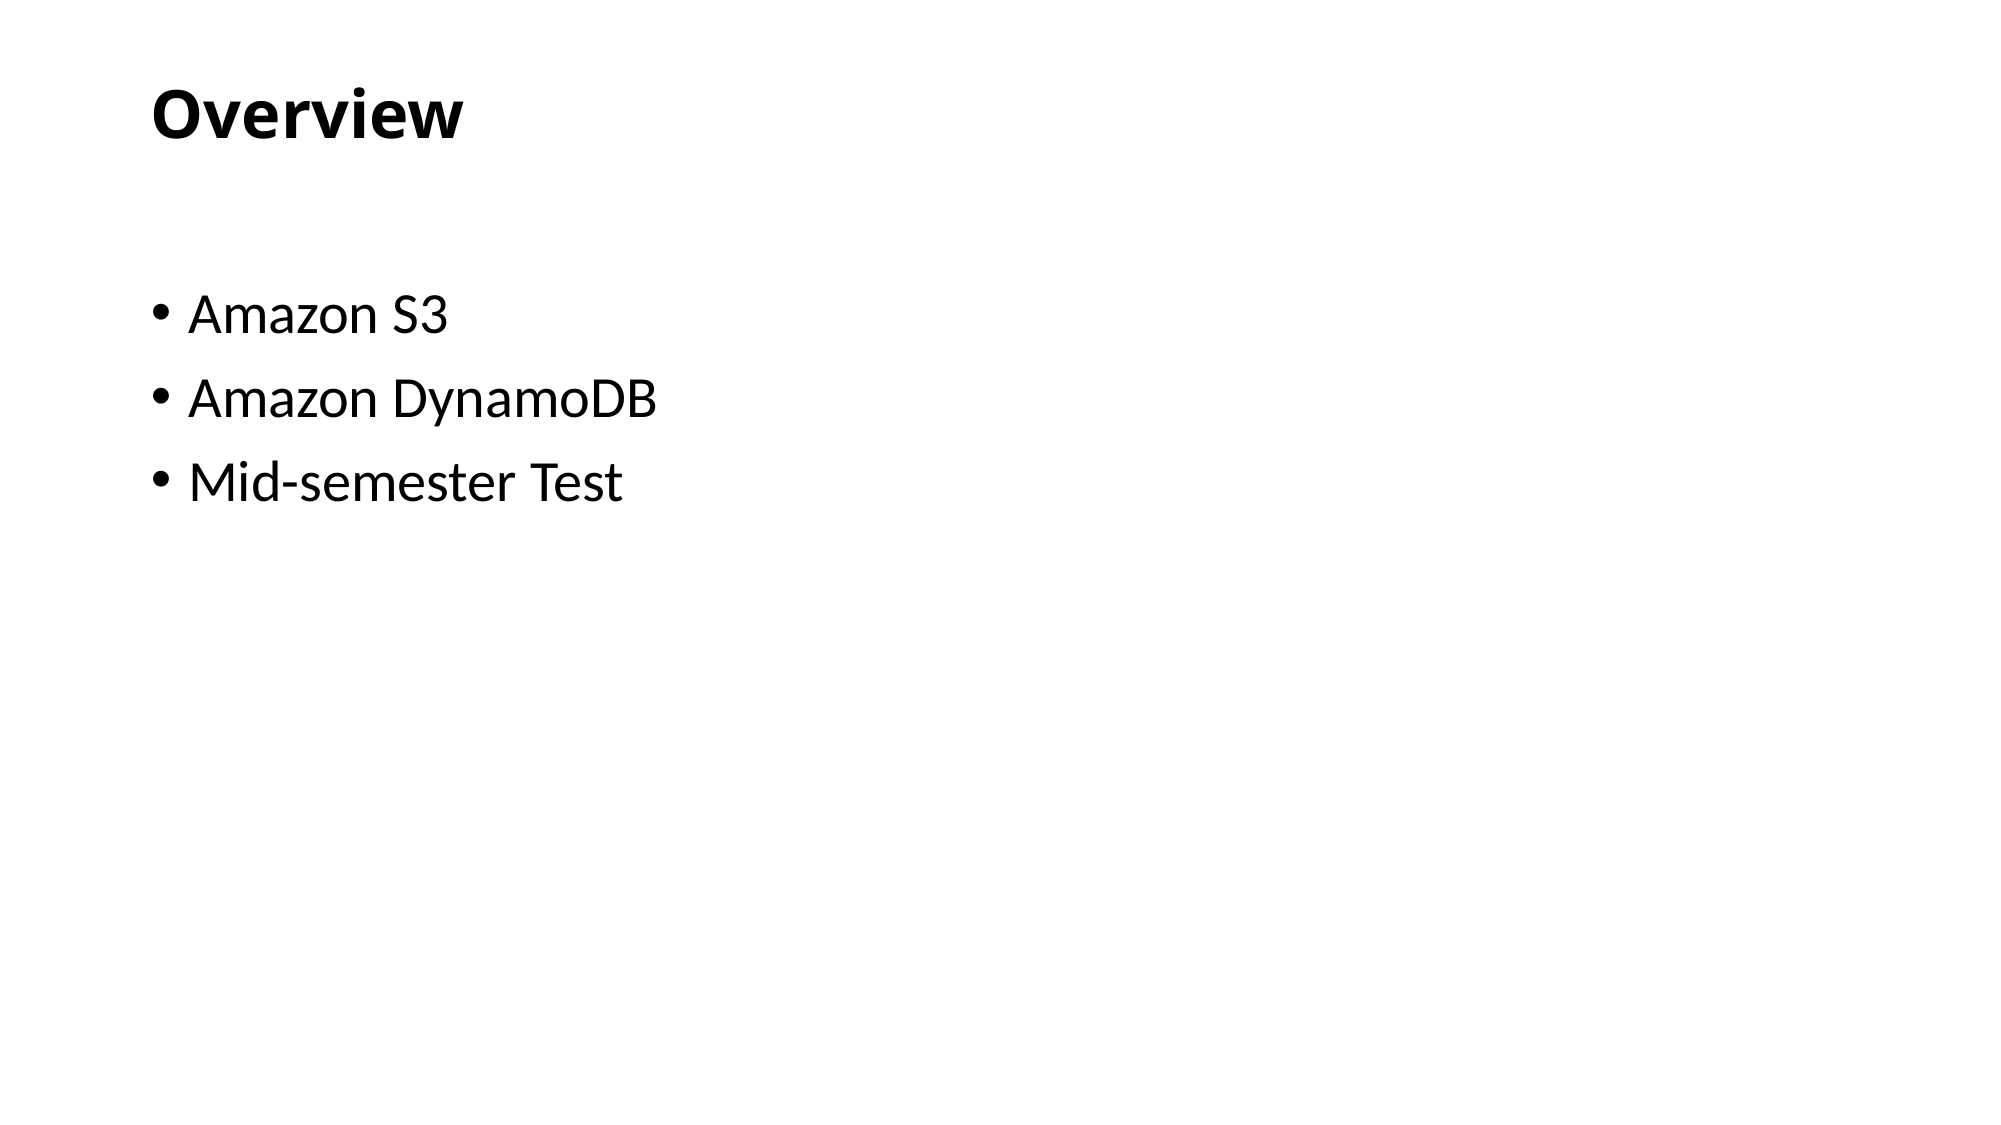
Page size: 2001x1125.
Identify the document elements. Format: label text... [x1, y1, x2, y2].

title Overview [135, 35, 671, 199]
list Amazon S3 Amazon DynamoDB Mid-semester Test [135, 276, 1410, 524]
